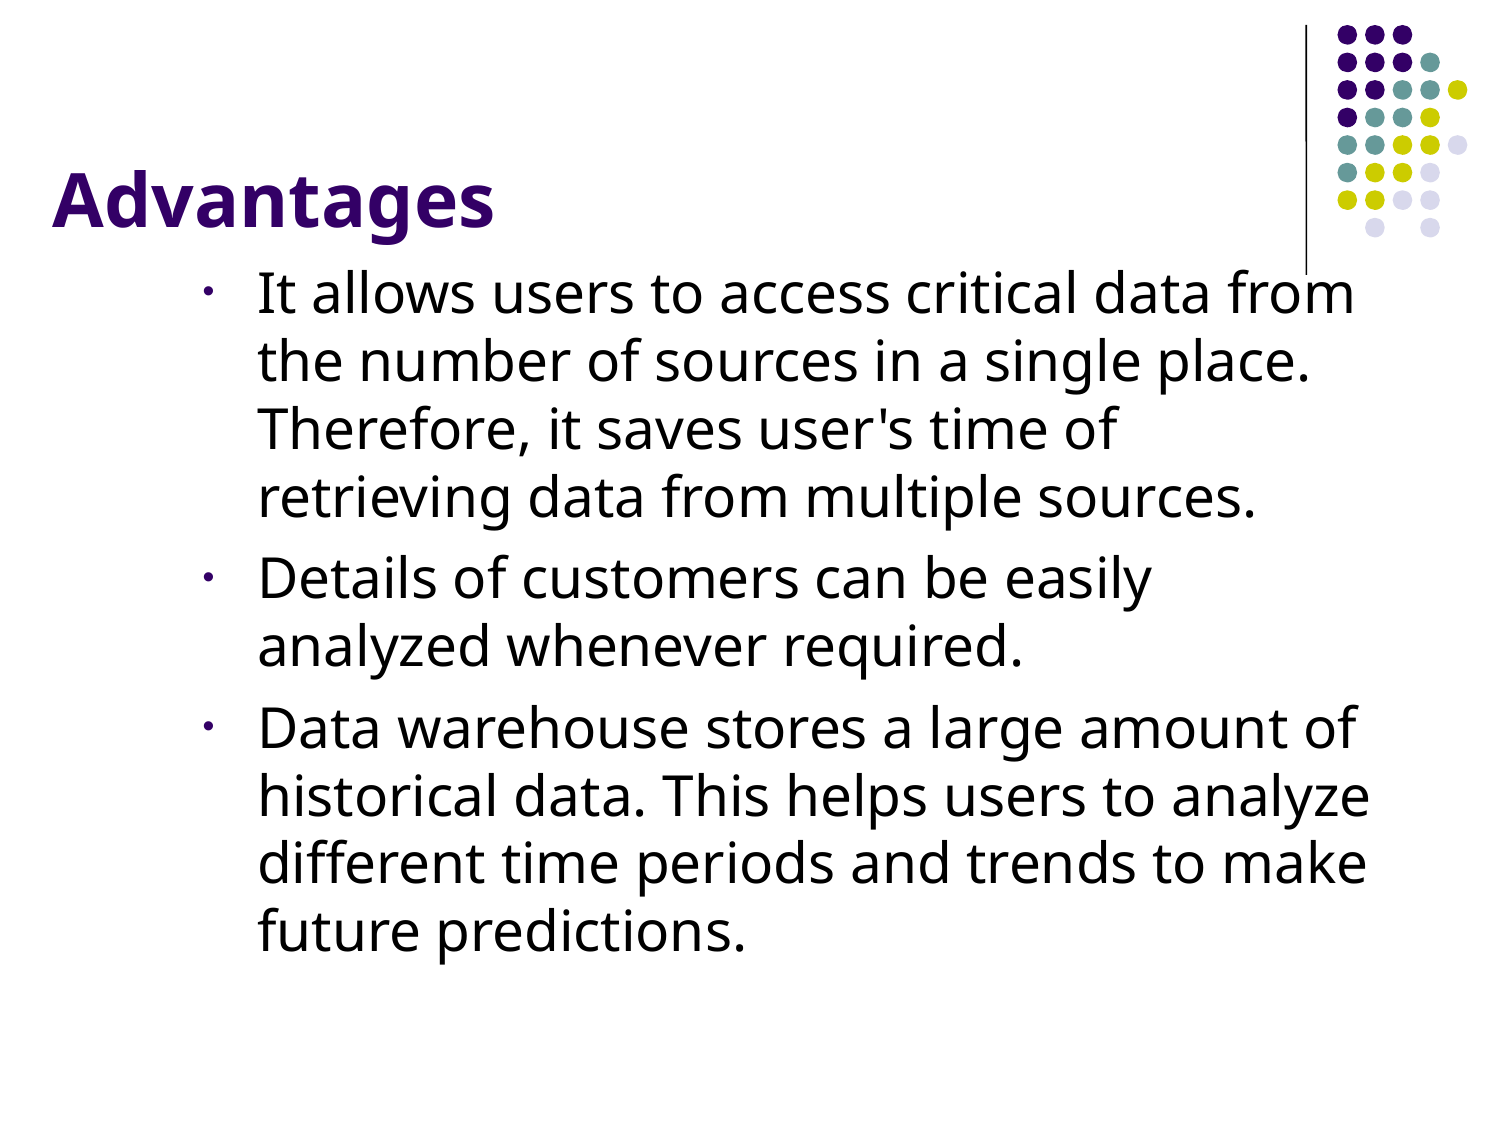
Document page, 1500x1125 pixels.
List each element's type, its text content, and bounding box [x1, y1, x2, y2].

title Advantages [37, 37, 1301, 251]
list It allows users to access critical data from the number of sources in a single place. Therefore, it saves user's time of retrieving data from multiple sources. Details of customers can be easily analyzed whenever required. Data warehouse stores a large amount of historical data. This helps users to analyze different time periods and trends to make future predictions. [187, 249, 1401, 974]
